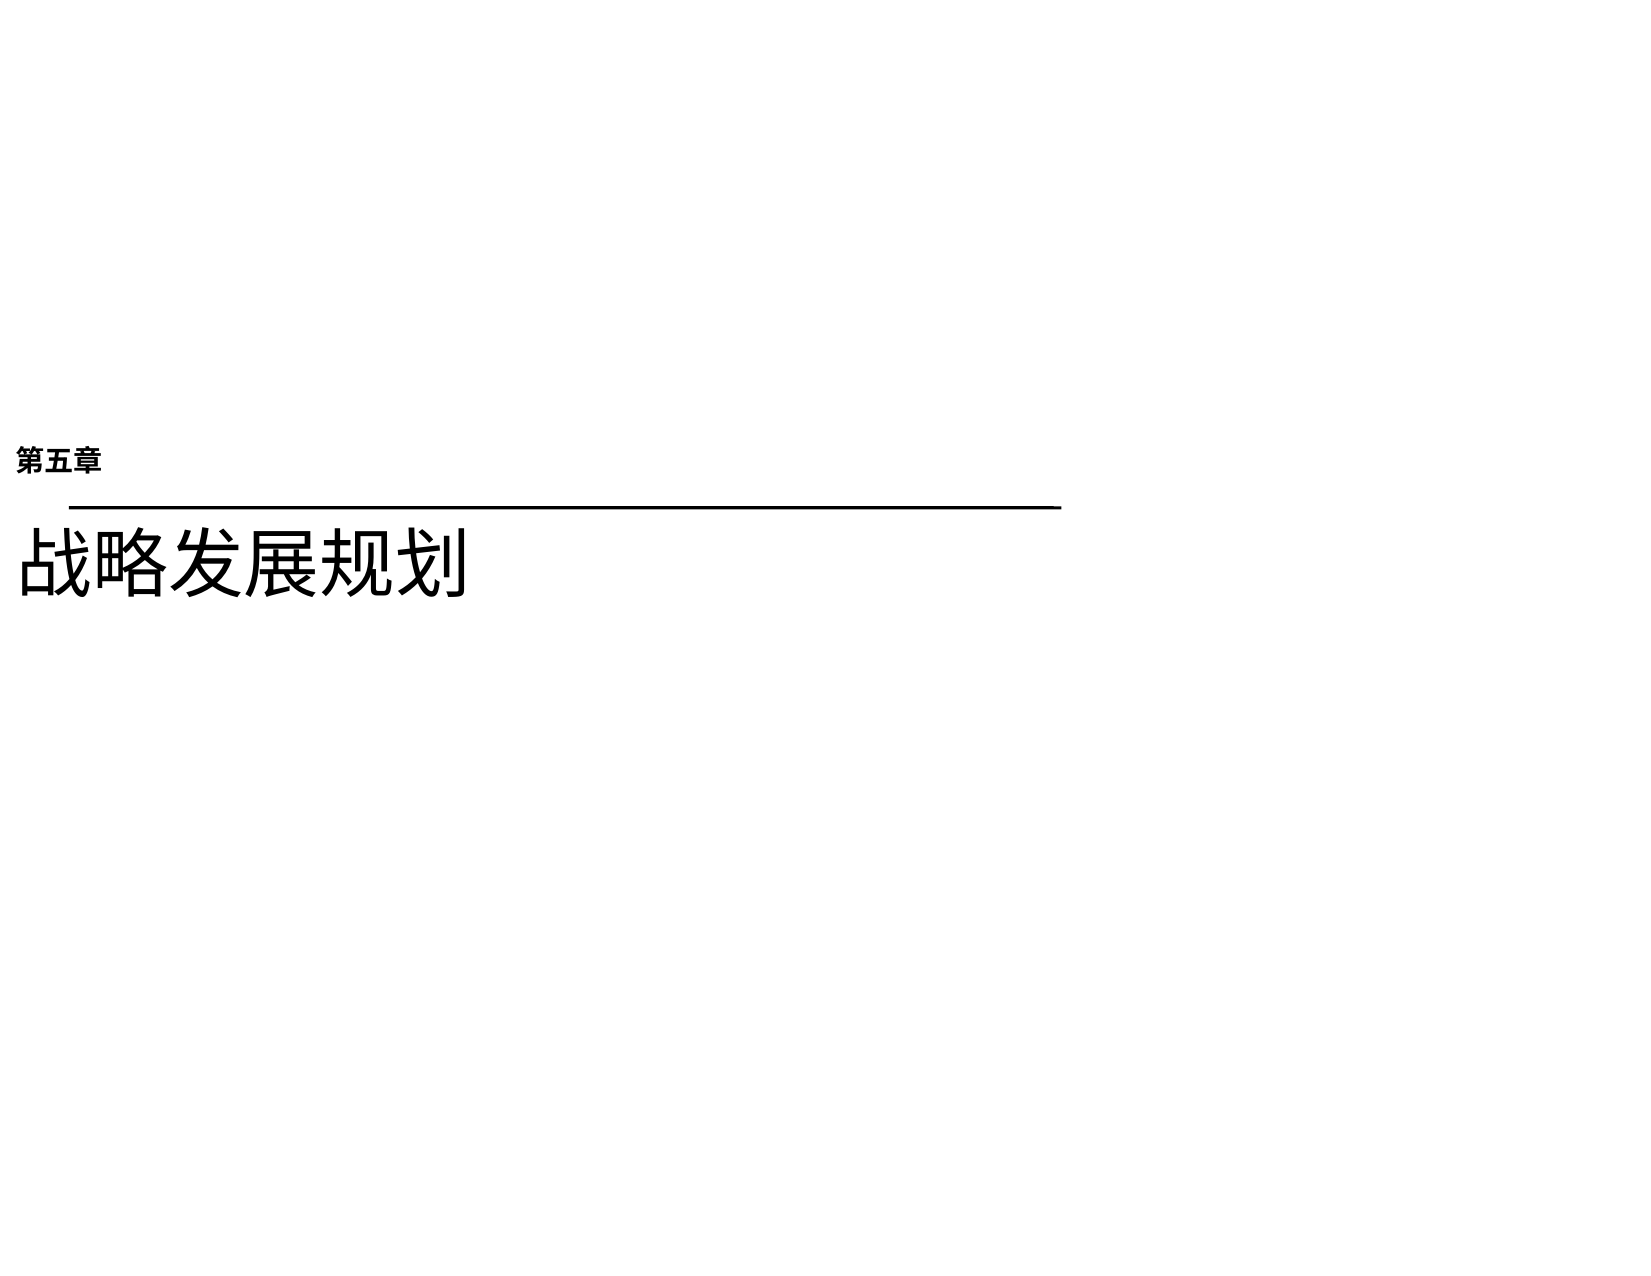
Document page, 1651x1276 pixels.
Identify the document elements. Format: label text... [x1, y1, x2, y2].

title 战略发展规划 [0, 510, 1149, 624]
subtitle 第五章 [0, 439, 635, 511]
